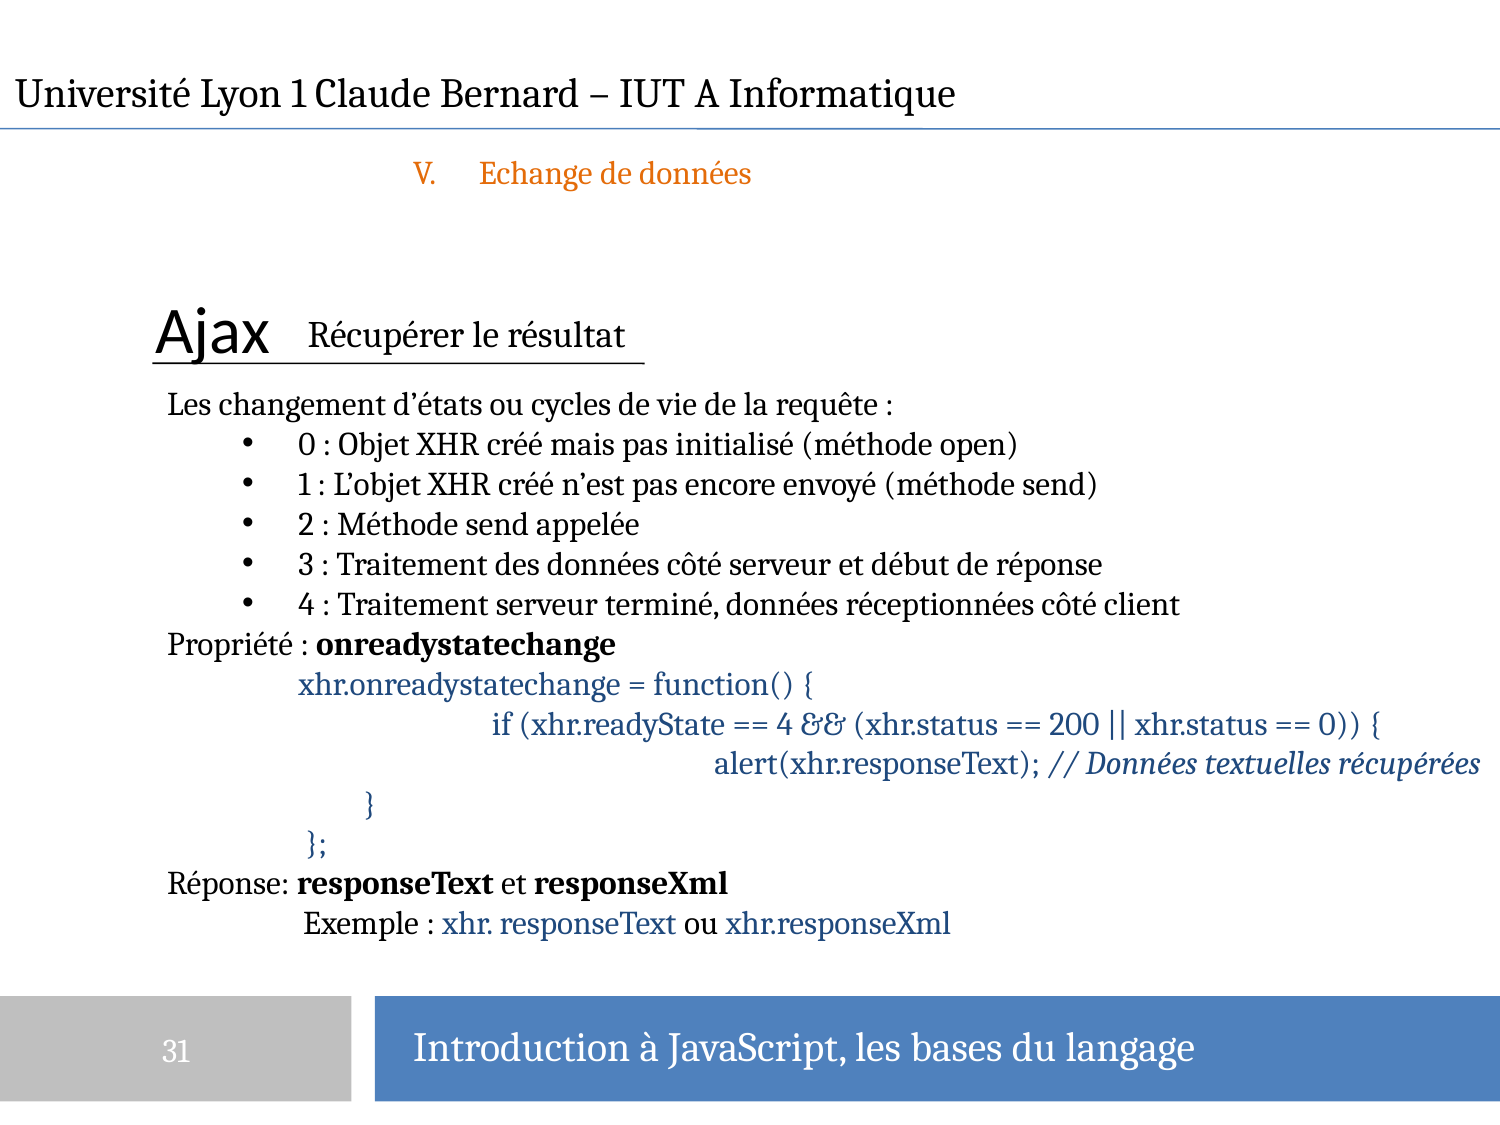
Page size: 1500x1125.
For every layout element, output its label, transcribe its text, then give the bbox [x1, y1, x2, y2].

text_box 31 [0, 994, 354, 1104]
text_box Université Lyon 1 Claude Bernard – IUT A Informatique [0, 58, 1055, 124]
title Ajax [140, 255, 903, 399]
text_box Introduction à JavaScript, les bases du langage [398, 1012, 1500, 1078]
text_box Echange de données [398, 123, 1500, 128]
text_box Echange de données [398, 135, 1500, 199]
text_box Les changement d’états ou cycles de vie de la requête : 0 : Objet XHR créé mais pas initialisé (méthode open) 1 : L’objet XHR créé n’est pas encore envoyé (méthode send) 2 : Méthode send appelée 3 : Traitement des données côté serveur et début de réponse 4 : Traitement serveur terminé, données réceptionnées côté client Propriété : onreadystatechange xhr.onreadystatechange = function() { if (xhr.readyState == 4 && (xhr.status == 200 || xhr.status == 0)) { alert(xhr.responseText); // Données textuelles récupérées } }; Réponse: responseText et responseXml Exemple : xhr. responseText ou xhr.responseXml [152, 375, 1500, 989]
text_box Récupérer le résultat [292, 302, 856, 363]
text_box [373, 994, 1500, 1104]
